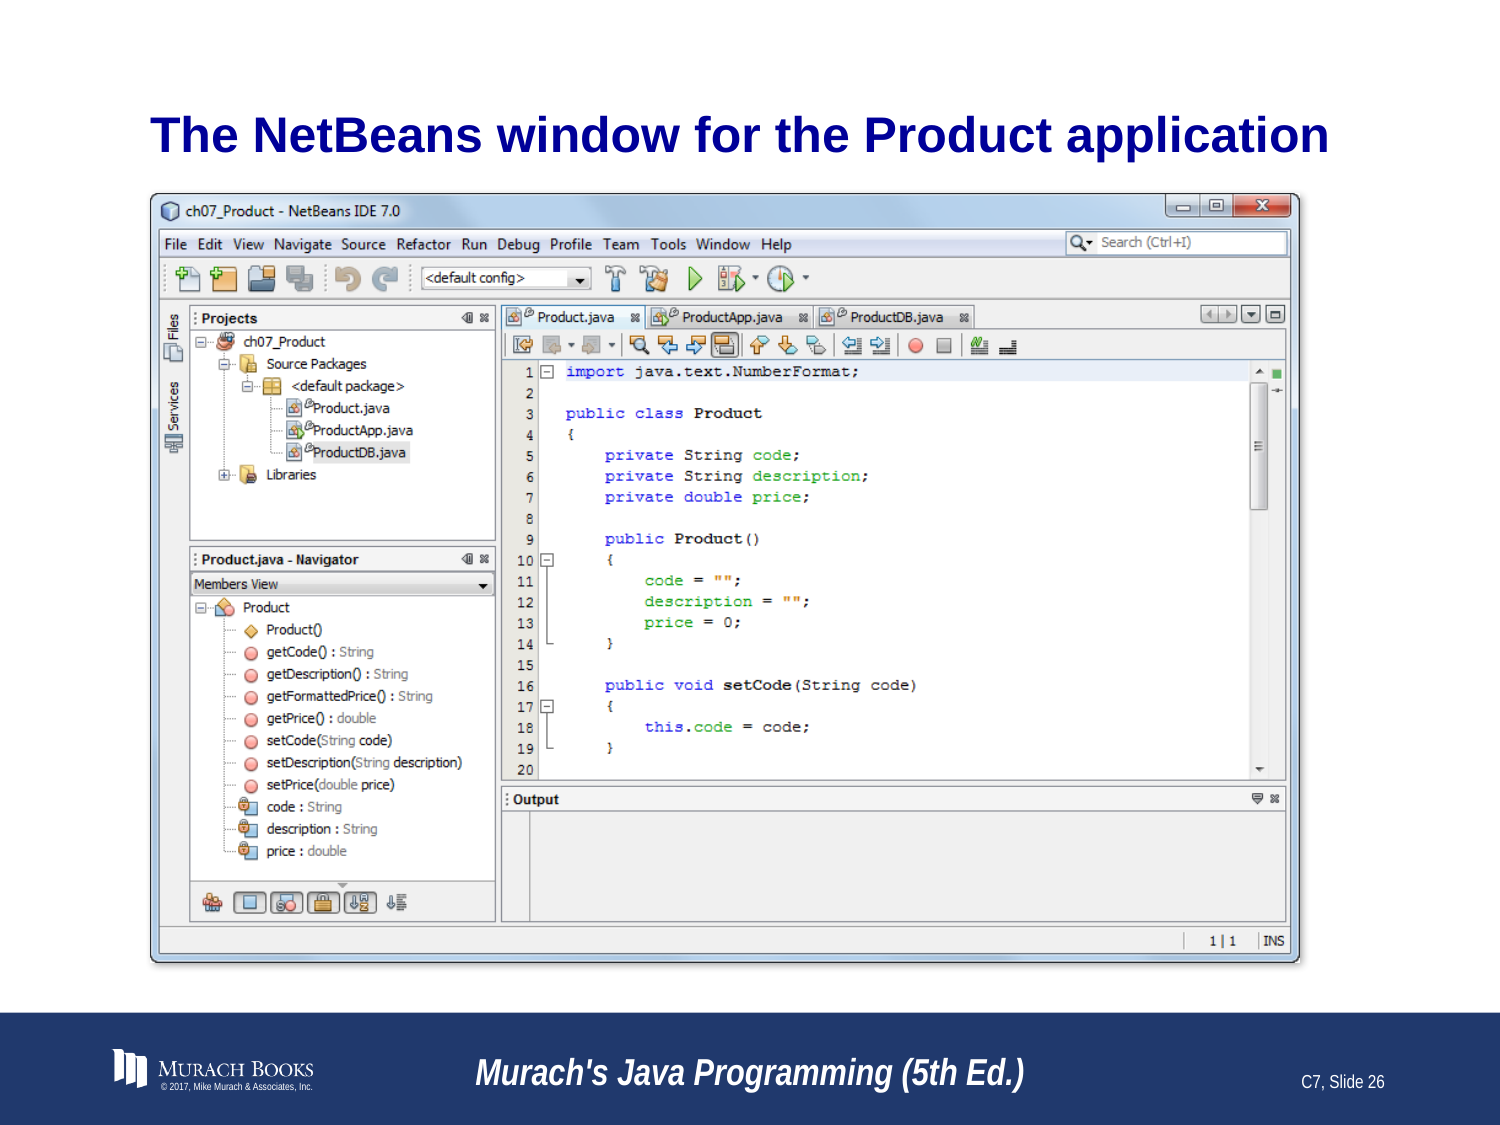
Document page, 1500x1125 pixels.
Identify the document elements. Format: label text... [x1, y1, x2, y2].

slide_number C7, Slide 26 [1087, 1025, 1400, 1100]
footer © 2017, Mike Murach & Associates, Inc. [12, 1025, 463, 1100]
slide_number Murach's Java Programming (5th Ed.) [463, 1025, 1050, 1100]
picture [149, 193, 1301, 963]
title The NetBeans window for the Product application [150, 102, 1350, 164]
